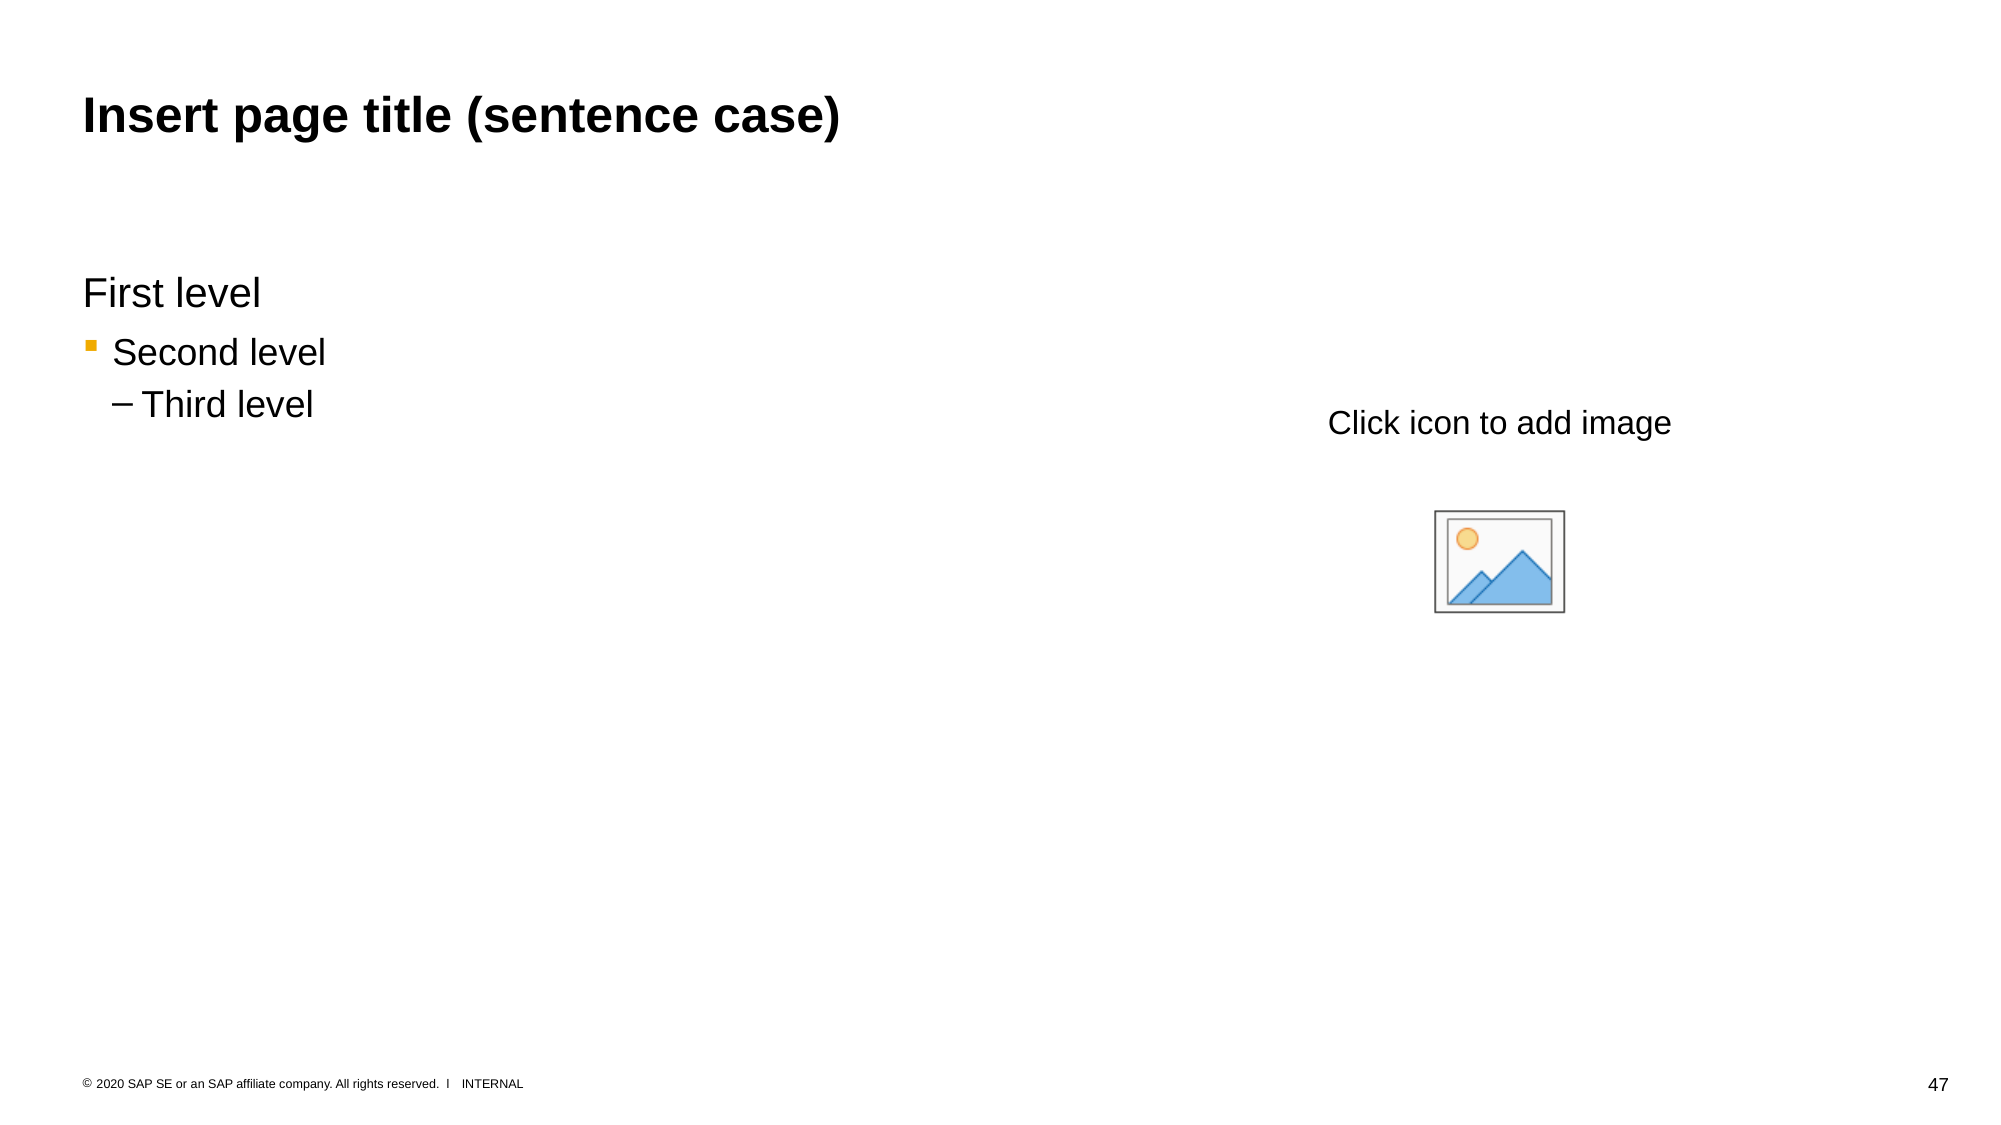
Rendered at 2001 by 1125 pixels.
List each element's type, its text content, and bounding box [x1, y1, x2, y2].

list First level Second level Third level [82, 265, 922, 1040]
picture [999, 0, 2001, 1125]
title Insert page title (sentence case) [82, 82, 922, 144]
